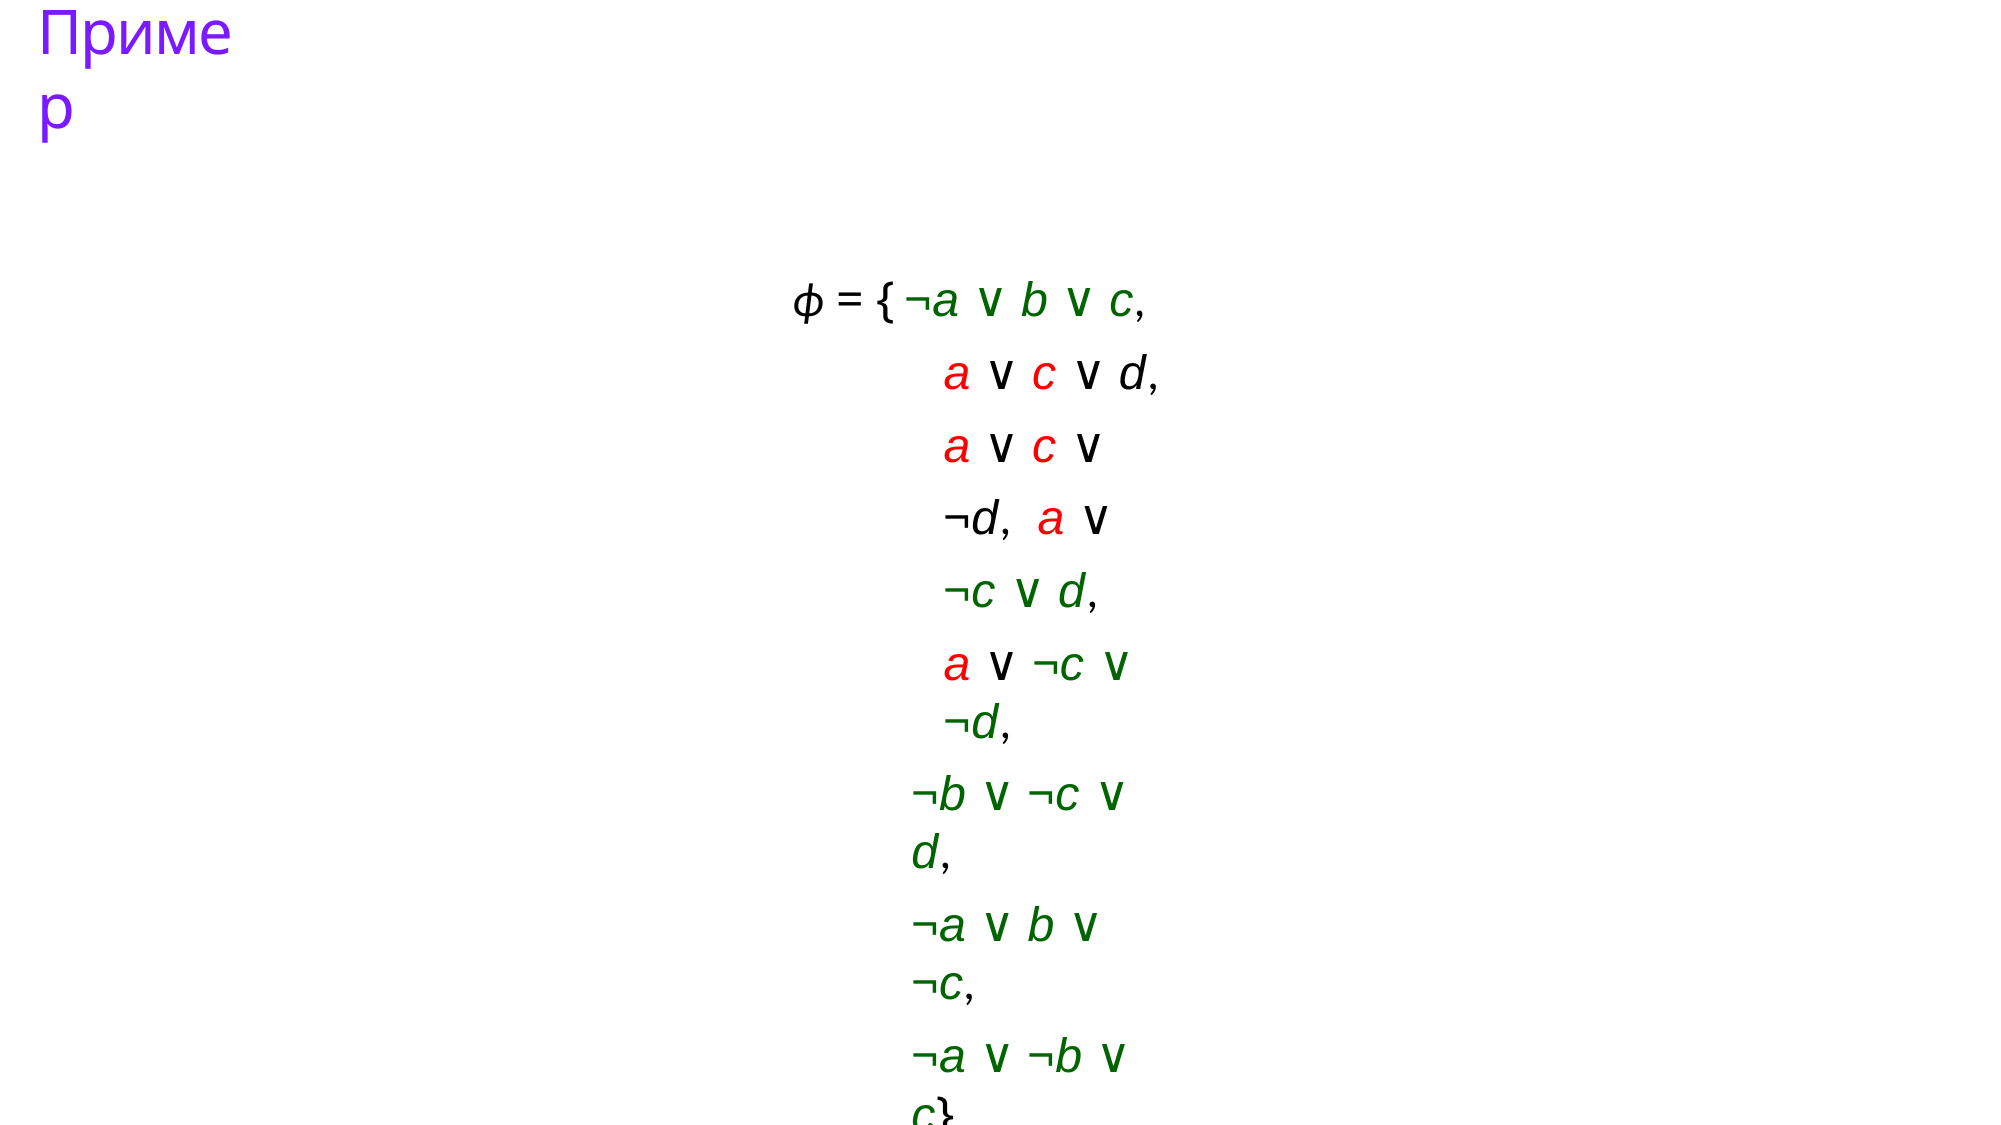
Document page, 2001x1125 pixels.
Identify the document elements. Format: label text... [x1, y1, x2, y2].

text_box ϕ = {¬a ∨ b ∨ c, a ∨ c ∨ d, a ∨ c ∨ ¬d, a ∨ ¬c ∨ d, a ∨ ¬c ∨ ¬d, ¬b ∨ ¬c ∨ d, ¬a ∨ b ∨ ¬c, ¬a ∨ ¬b ∨ c} M(a) = 0, M(b) = 0, M(c) = 0 [678, 249, 1320, 1125]
title Пример [33, 0, 246, 161]
